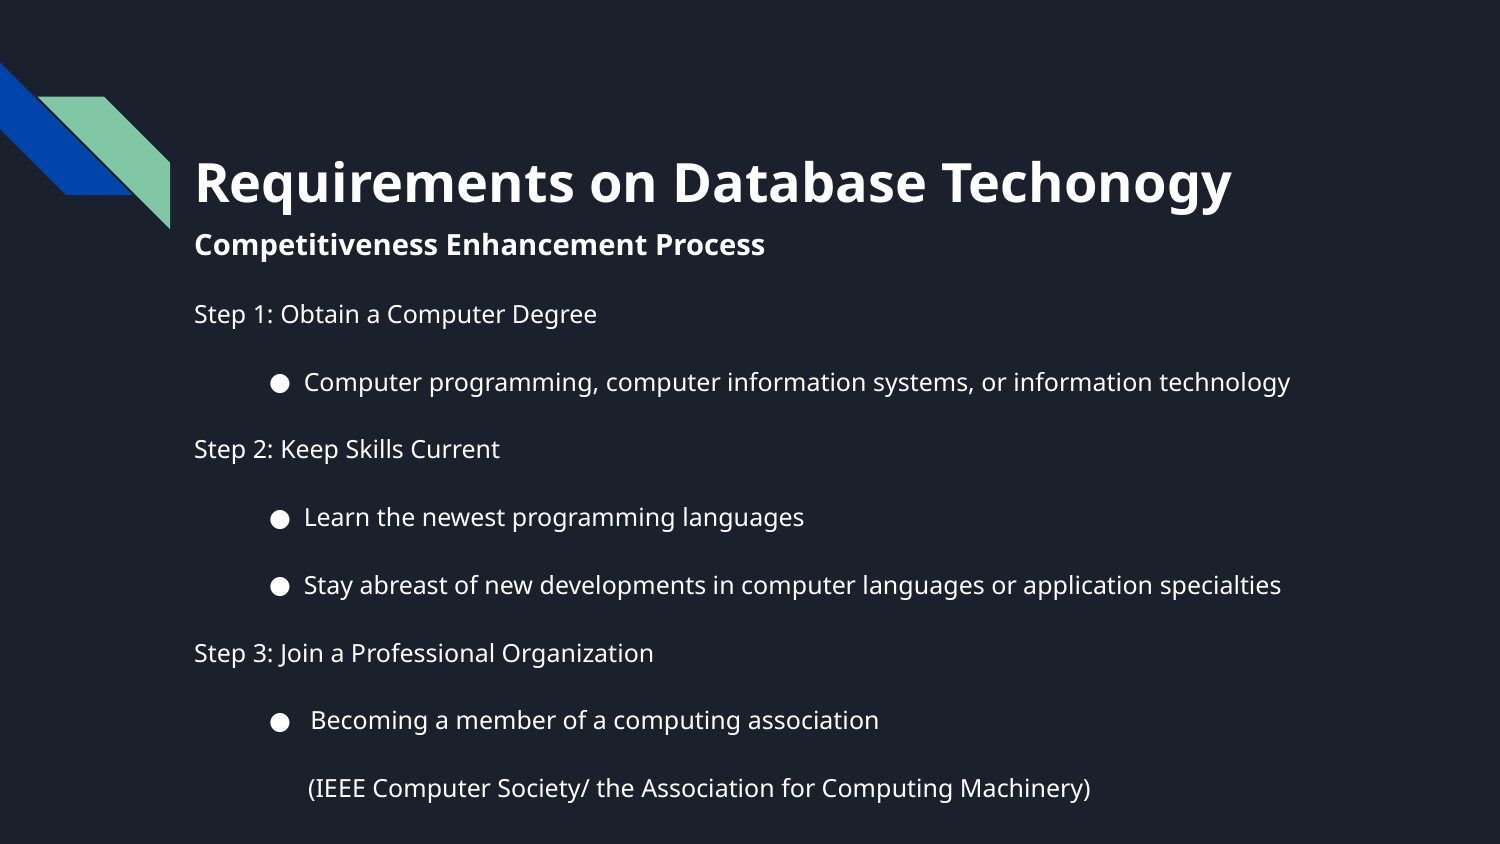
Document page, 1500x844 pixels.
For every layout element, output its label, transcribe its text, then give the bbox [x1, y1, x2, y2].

list Competitiveness Enhancement Process Step 1: Obtain a Computer Degree Computer programming, computer information systems, or information technology Step 2: Keep Skills Current Learn the newest programming languages Stay abreast of new developments in computer languages or application specialties Step 3: Join a Professional Organization Becoming a member of a computing association (IEEE Computer Society/ the Association for Computing Machinery) [179, 205, 1398, 807]
title Requirements on Database Techonogy [179, 100, 1321, 205]
